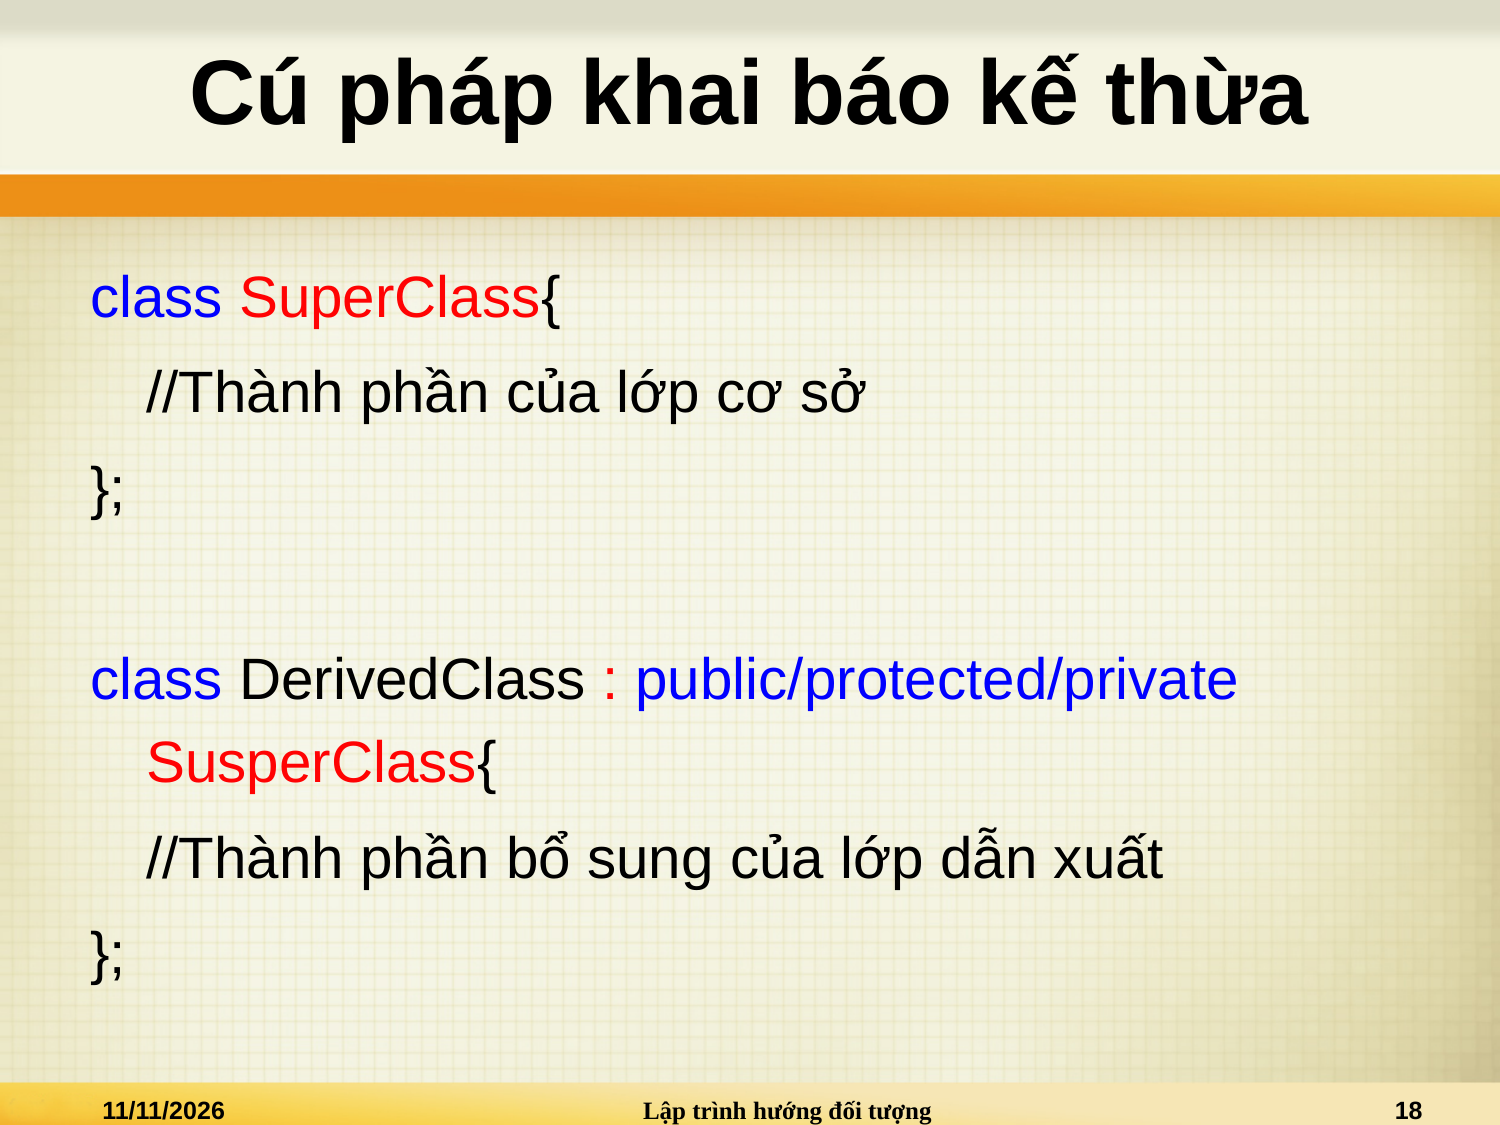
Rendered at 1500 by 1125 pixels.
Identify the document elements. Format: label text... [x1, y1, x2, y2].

slide_number 18 [1087, 1087, 1438, 1125]
list class SuperClass{ //Thành phần của lớp cơ sở }; class DerivedClass : public/protected/private SusperClass{ //Thành phần bổ sung của lớp dẫn xuất }; [75, 237, 1450, 1046]
title Cú pháp khai báo kế thừa [0, 0, 1500, 175]
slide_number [87, 1087, 438, 1125]
picture [0, 175, 1500, 1125]
footer Lập trình hướng đối tượng [549, 1087, 1025, 1125]
